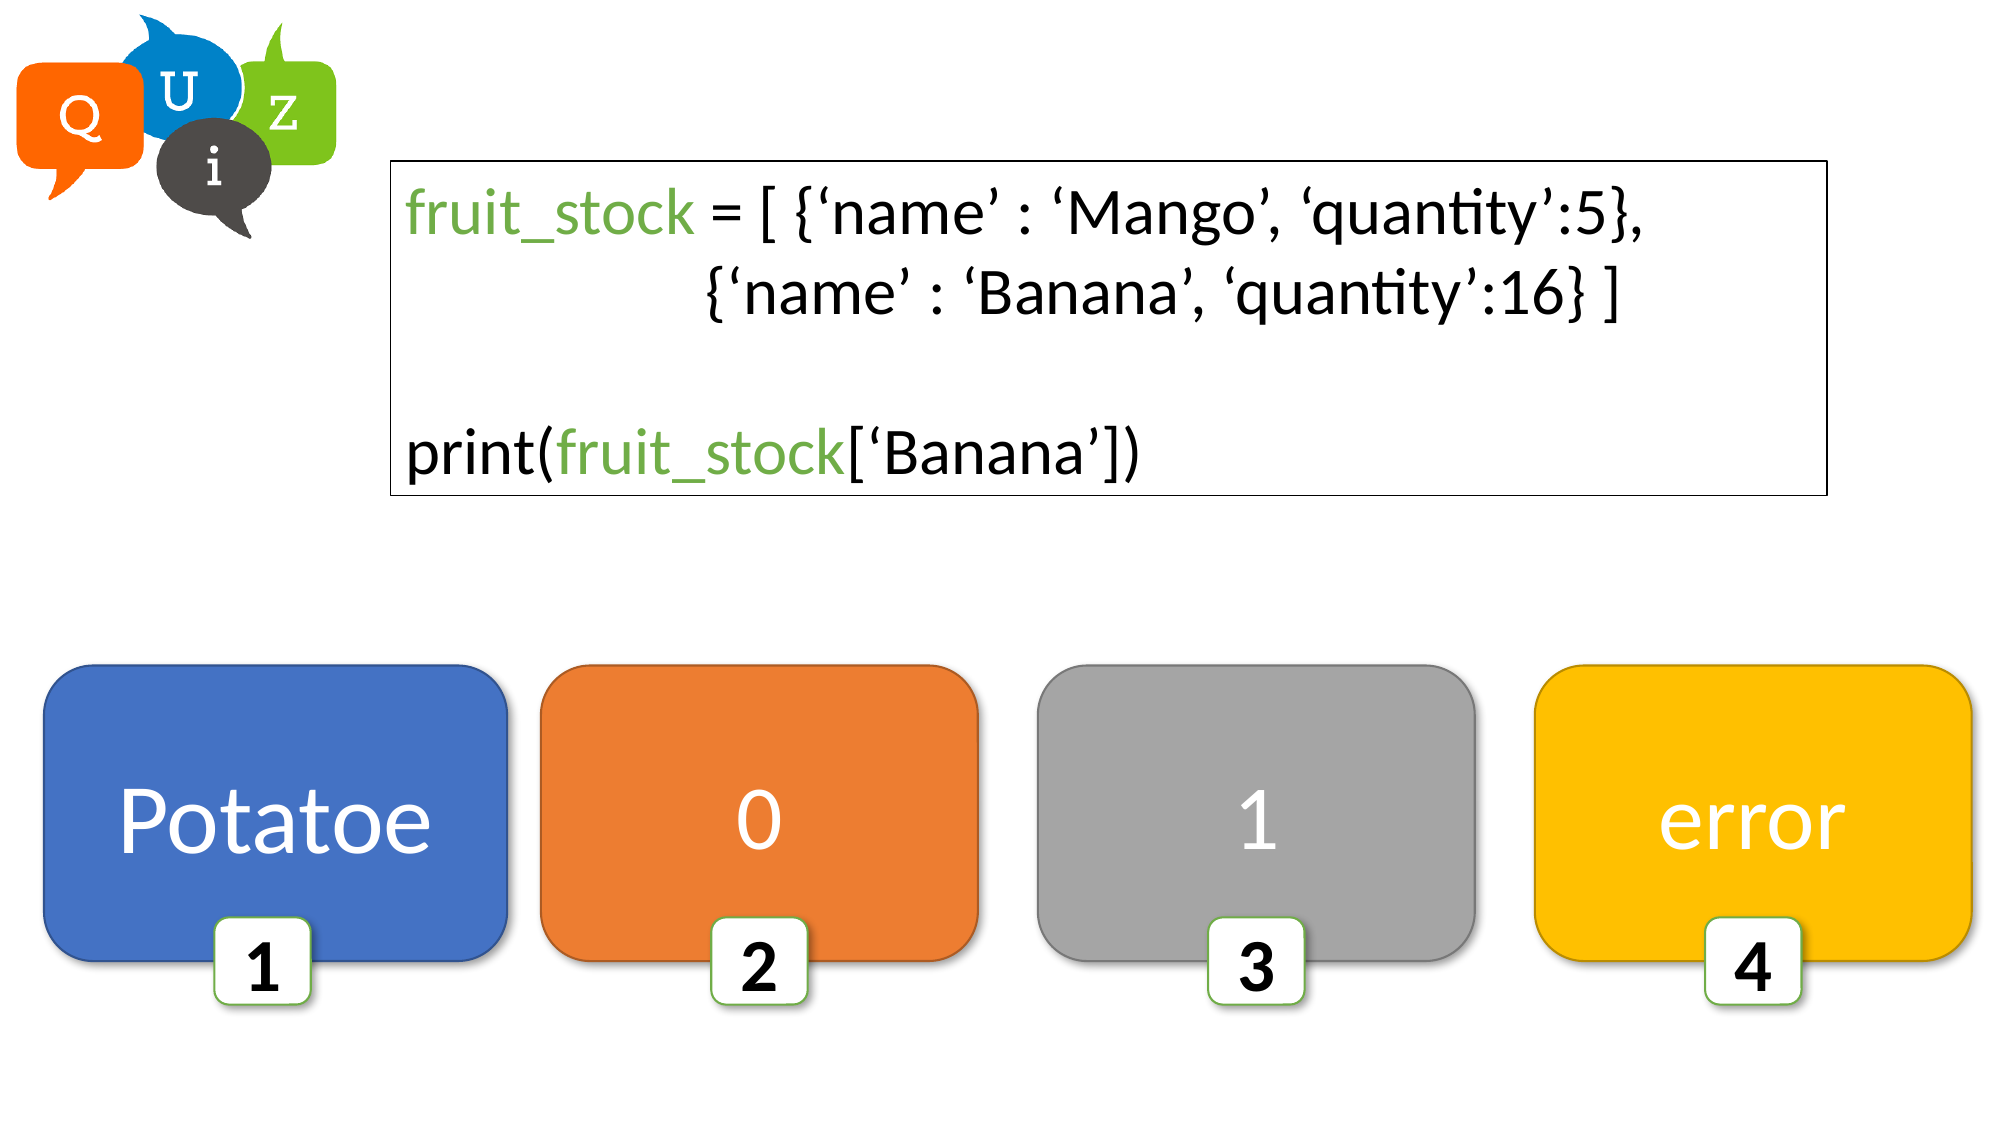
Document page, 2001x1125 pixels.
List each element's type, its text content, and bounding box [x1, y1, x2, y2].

text_box 4 [1705, 917, 1802, 1005]
text_box Potatoe [43, 665, 508, 962]
text_box 3 [1208, 917, 1305, 1005]
picture [0, 0, 367, 242]
text_box error [1534, 665, 1972, 962]
text_box 2 [711, 917, 808, 1005]
text_box 1 [1037, 665, 1475, 962]
text_box fruit_stock = [ {‘name’ : ‘Mango’, ‘quantity’:5}, {‘name’ : ‘Banana’, ‘quantity’:16} ] print(fruit_stock[‘Banana’]) [390, 160, 1827, 496]
text_box 1 [214, 917, 311, 1005]
text_box 0 [540, 665, 978, 962]
